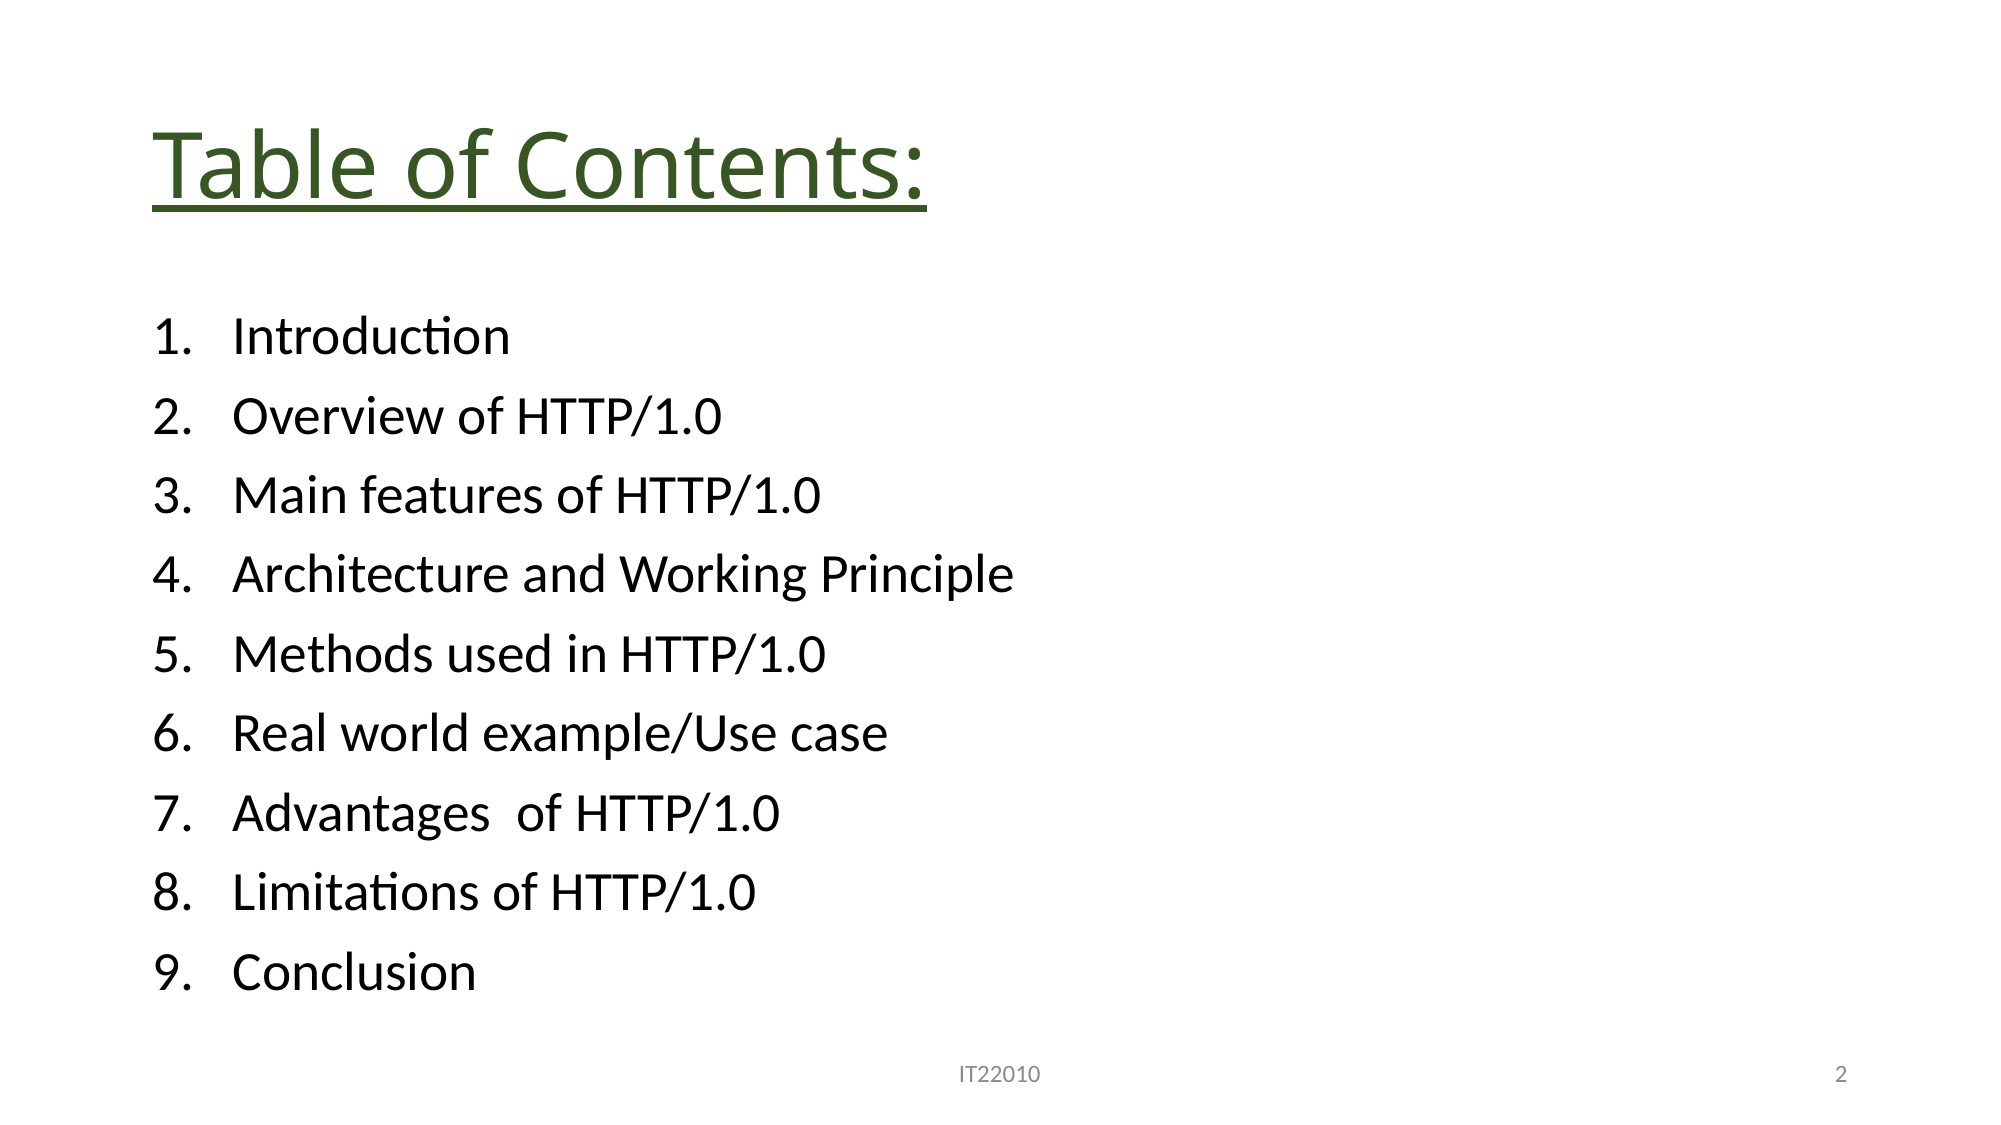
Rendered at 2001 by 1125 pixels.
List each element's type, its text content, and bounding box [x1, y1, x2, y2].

slide_number 2 [1412, 1042, 1863, 1103]
list Introduction Overview of HTTP/1.0 Main features of HTTP/1.0 Architecture and Working Principle Methods used in HTTP/1.0 Real world example/Use case Advantages of HTTP/1.0 Limitations of HTTP/1.0 Conclusion [137, 299, 1863, 1014]
title Table of Contents: [137, 59, 1863, 278]
footer IT22010 [662, 1042, 1338, 1103]
